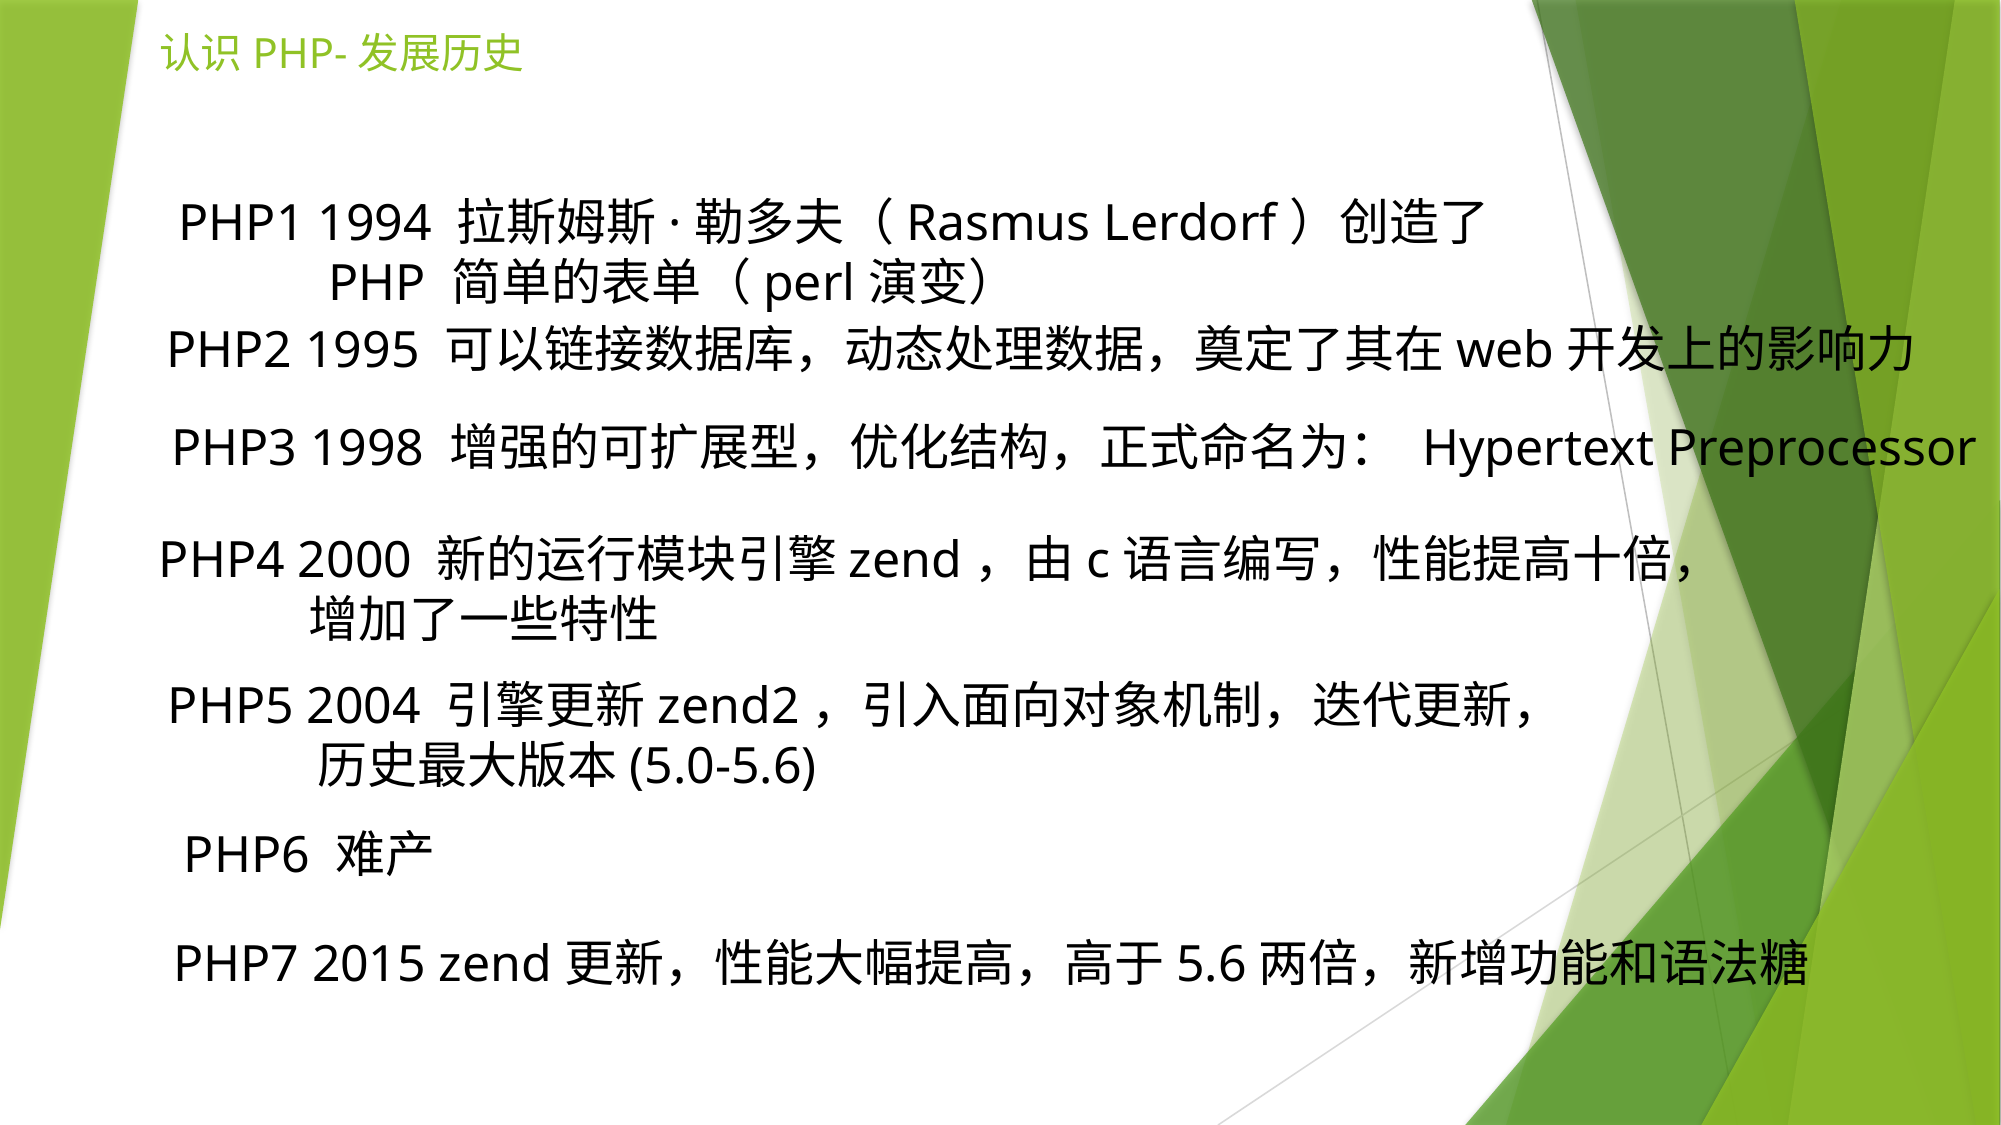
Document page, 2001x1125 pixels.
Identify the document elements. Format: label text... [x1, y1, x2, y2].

text_box PHP6 难产 [169, 815, 450, 890]
text_box PHP4 2000 新的运行模块引擎zend，由c语言编写，性能提高十倍， 增加了一些特性 [144, 520, 1738, 656]
text_box PHP7 2015 zend更新，性能大幅提高，高于5.6两倍，新增功能和语法糖 [158, 924, 1824, 999]
text_box PHP2 1995 可以链接数据库，动态处理数据，奠定了其在web开发上的影响力 [151, 309, 1932, 385]
text_box PHP1 1994 拉斯姆斯·勒多夫（Rasmus Lerdorf）创造了 PHP 简单的表单（perl演变） [164, 183, 1516, 309]
text_box PHP3 1998 增强的可扩展型，优化结构，正式命名为： Hypertext Preprocessor [156, 407, 1993, 483]
title 认识PHP-发展历史 [144, 31, 1247, 84]
text_box PHP5 2004 引擎更新zend2，引入面向对象机制，迭代更新， 历史最大版本(5.0-5.6) [153, 666, 1577, 801]
